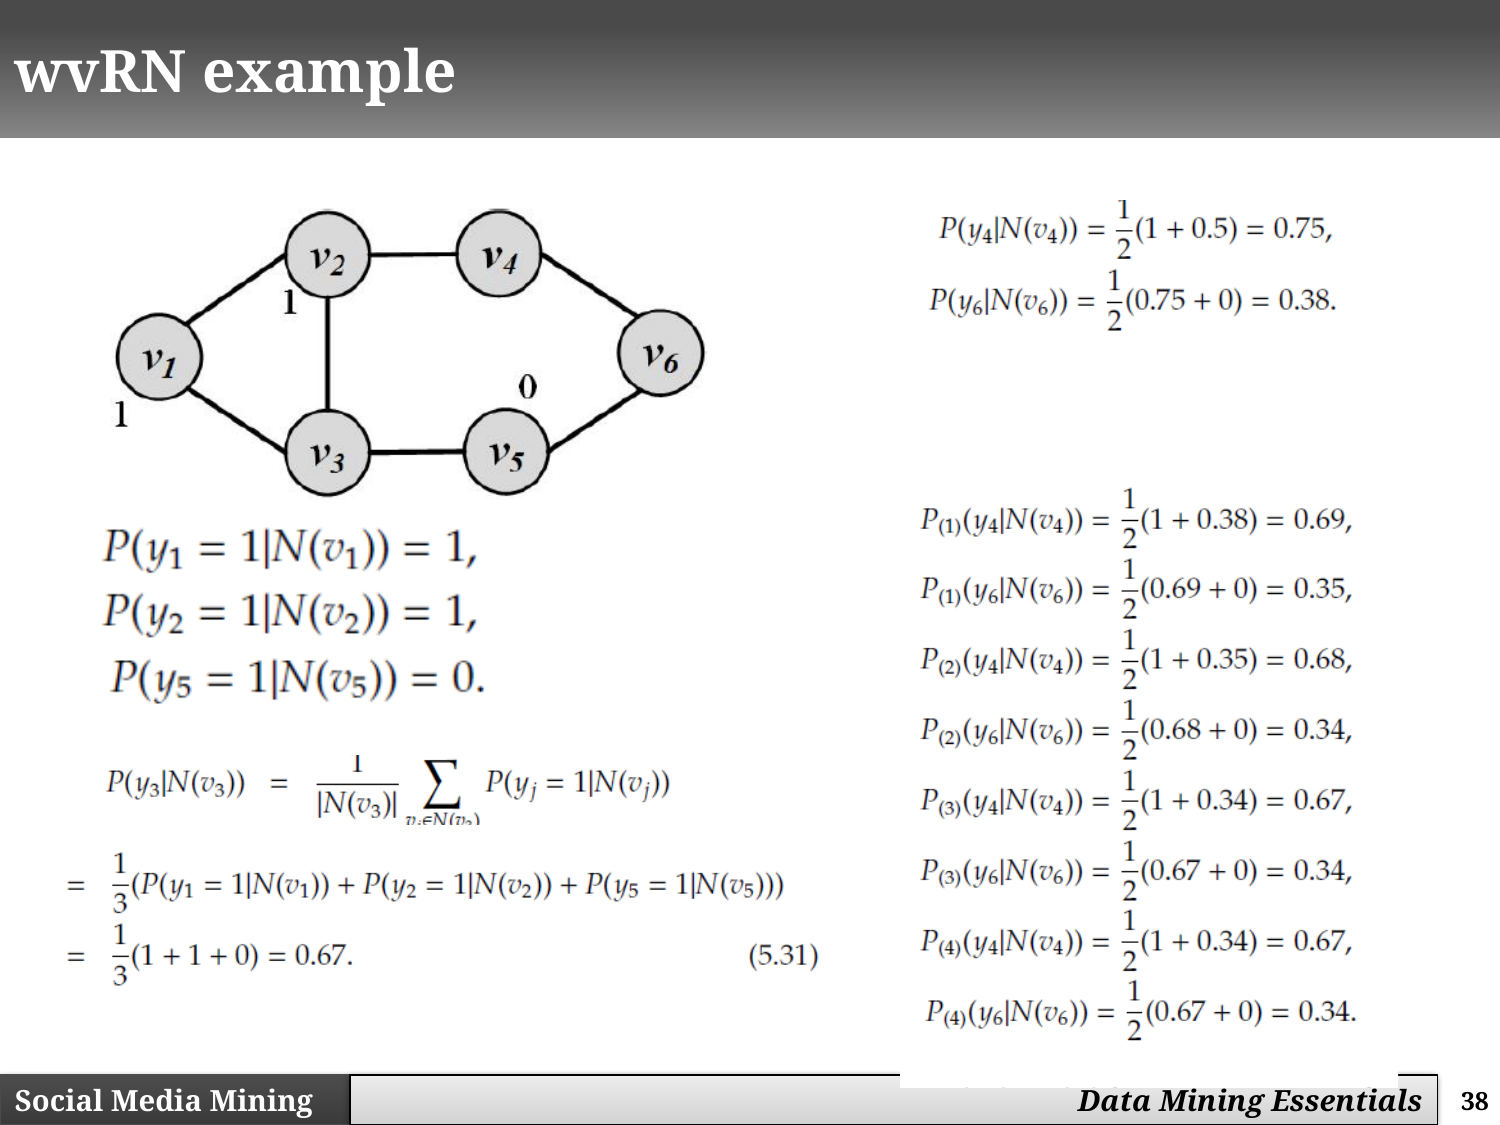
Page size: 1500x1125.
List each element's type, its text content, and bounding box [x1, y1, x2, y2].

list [87, 755, 724, 823]
picture [899, 479, 1399, 1088]
picture [74, 146, 742, 744]
picture [24, 824, 834, 1004]
picture [907, 199, 1351, 344]
title wvRN example [0, 0, 1500, 138]
